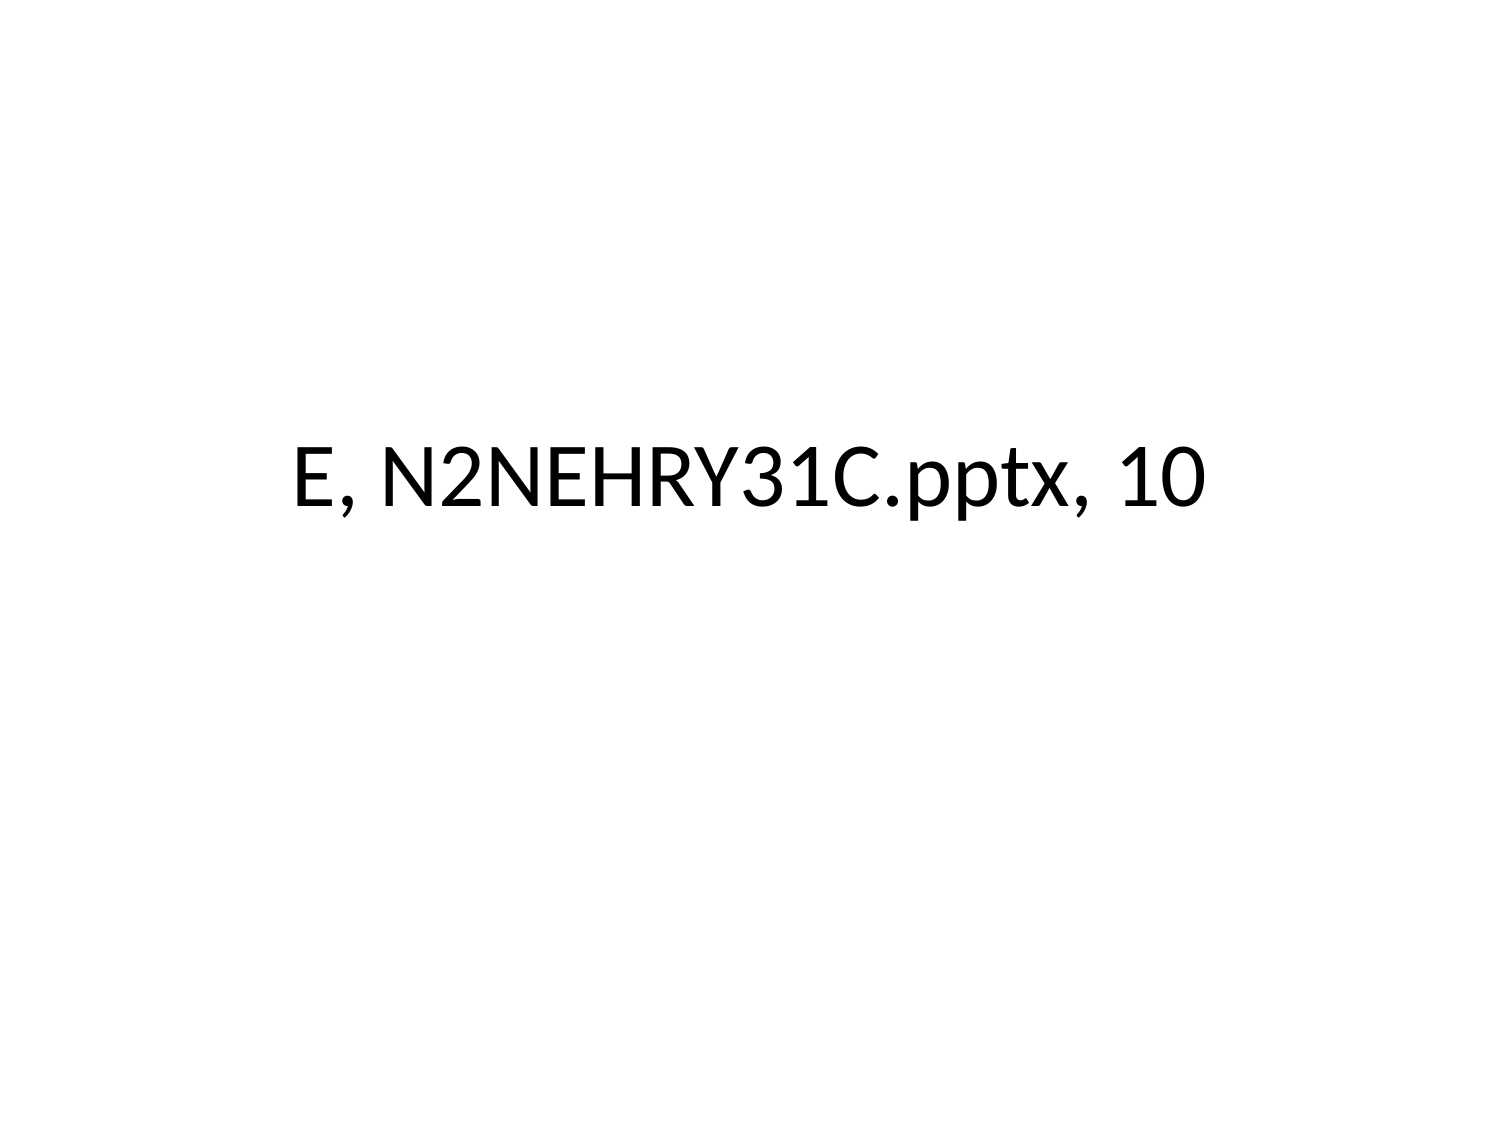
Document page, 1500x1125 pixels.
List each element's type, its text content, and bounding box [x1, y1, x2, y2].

title E, N2NEHRY31C.pptx, 10 [112, 349, 1388, 591]
